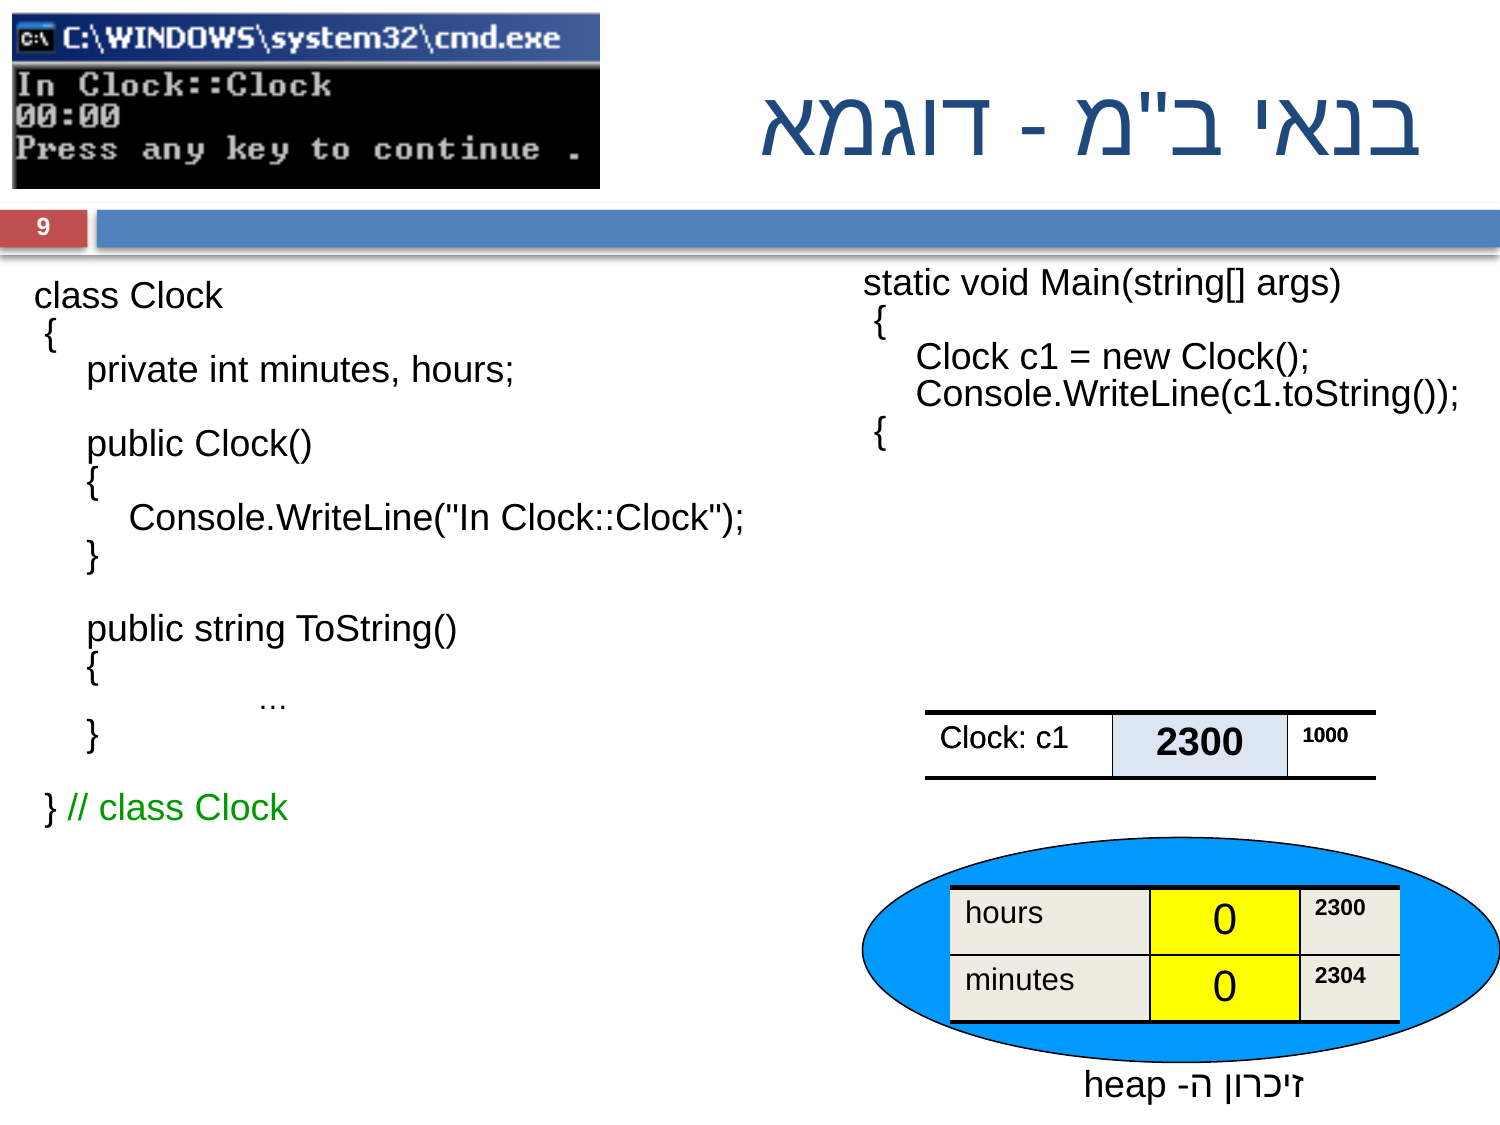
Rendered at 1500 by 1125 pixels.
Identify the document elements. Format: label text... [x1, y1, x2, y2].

text_box static void Main(string[] args) { Clock c1 = new Clock(); Console.WriteLine(c1.toString()); { [774, 270, 1500, 1013]
table_cell 0 [1151, 956, 1299, 1020]
text_box זיכרון ה- heap [974, 1052, 1413, 1113]
table_header 0 [1151, 890, 1299, 954]
table_header Clock: c1 [925, 715, 1112, 776]
table_header hours [950, 890, 1149, 954]
picture [12, 12, 601, 190]
text_box [862, 837, 1500, 1052]
title בנאי ב"מ - דוגמא [99, 37, 1438, 200]
slide_number 9 [0, 208, 88, 249]
list class Clock { private int minutes, hours; public Clock() { Console.WriteLine("In Clock::Clock"); } public string ToString() { … } } // class Clock [0, 282, 941, 1025]
table_header 1000 [1288, 715, 1376, 776]
table_cell 2304 [1301, 956, 1400, 1020]
table_header 2300 [1113, 715, 1287, 776]
table_header 2300 [1301, 890, 1400, 954]
table_cell minutes [950, 956, 1149, 1020]
